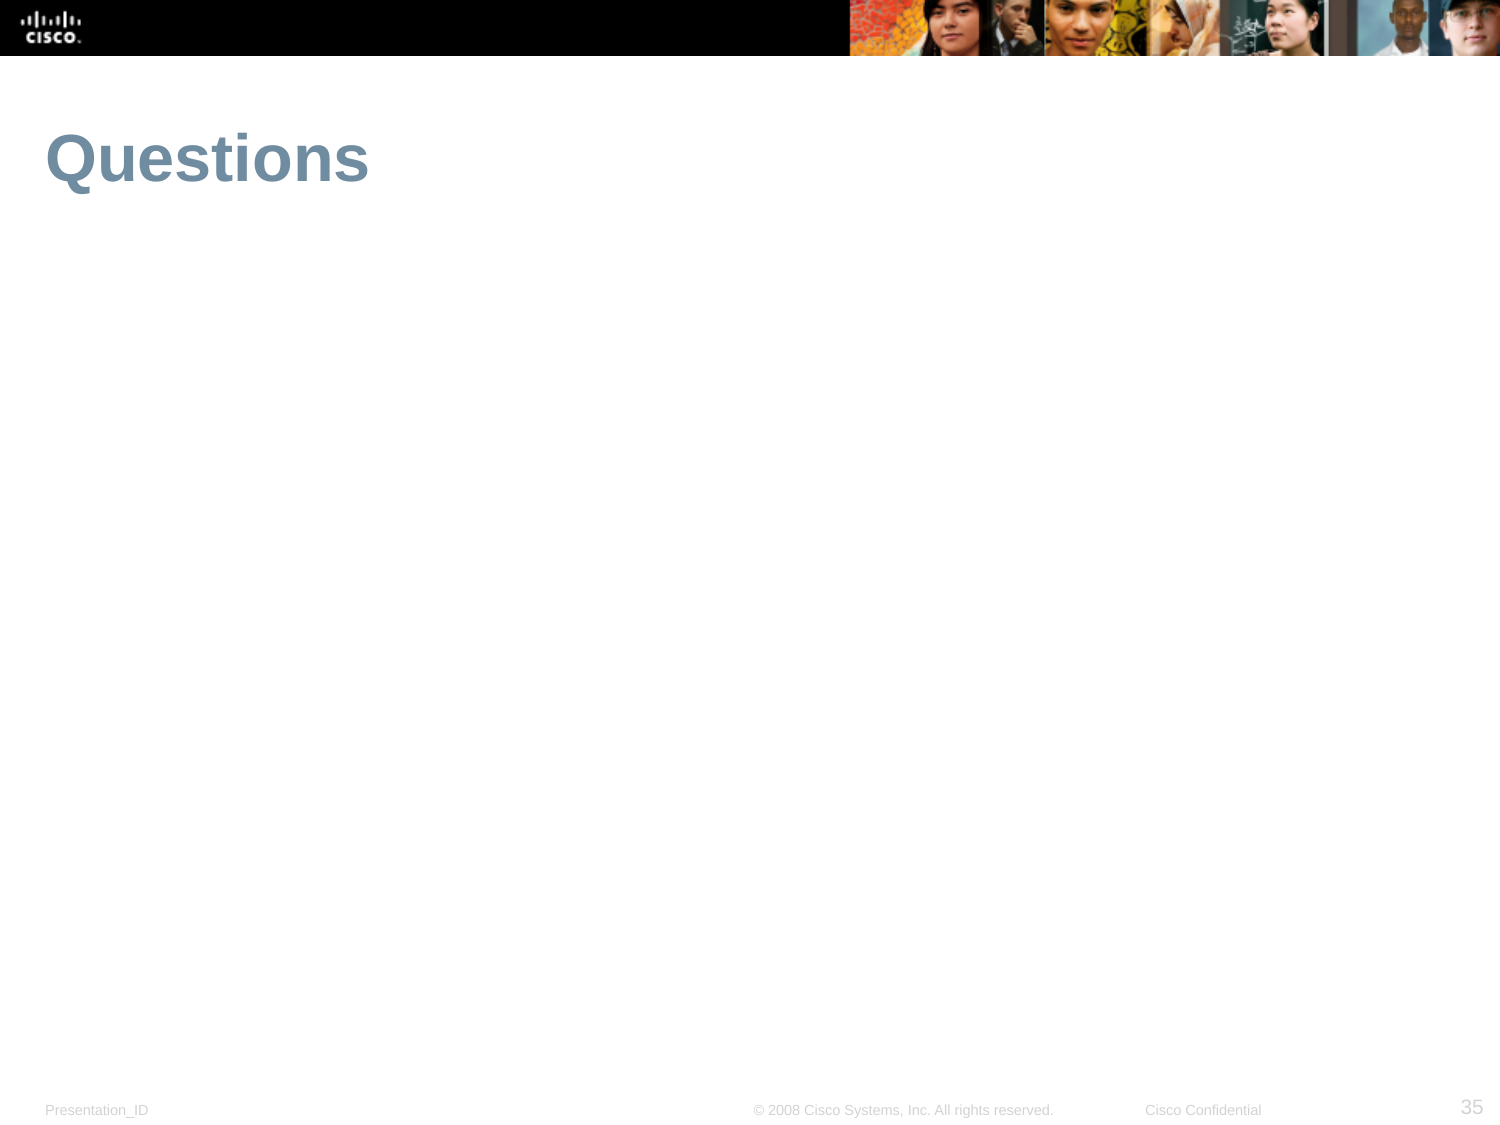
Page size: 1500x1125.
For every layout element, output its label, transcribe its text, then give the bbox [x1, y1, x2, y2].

title Questions [31, 64, 1471, 203]
picture [0, 0, 1500, 56]
